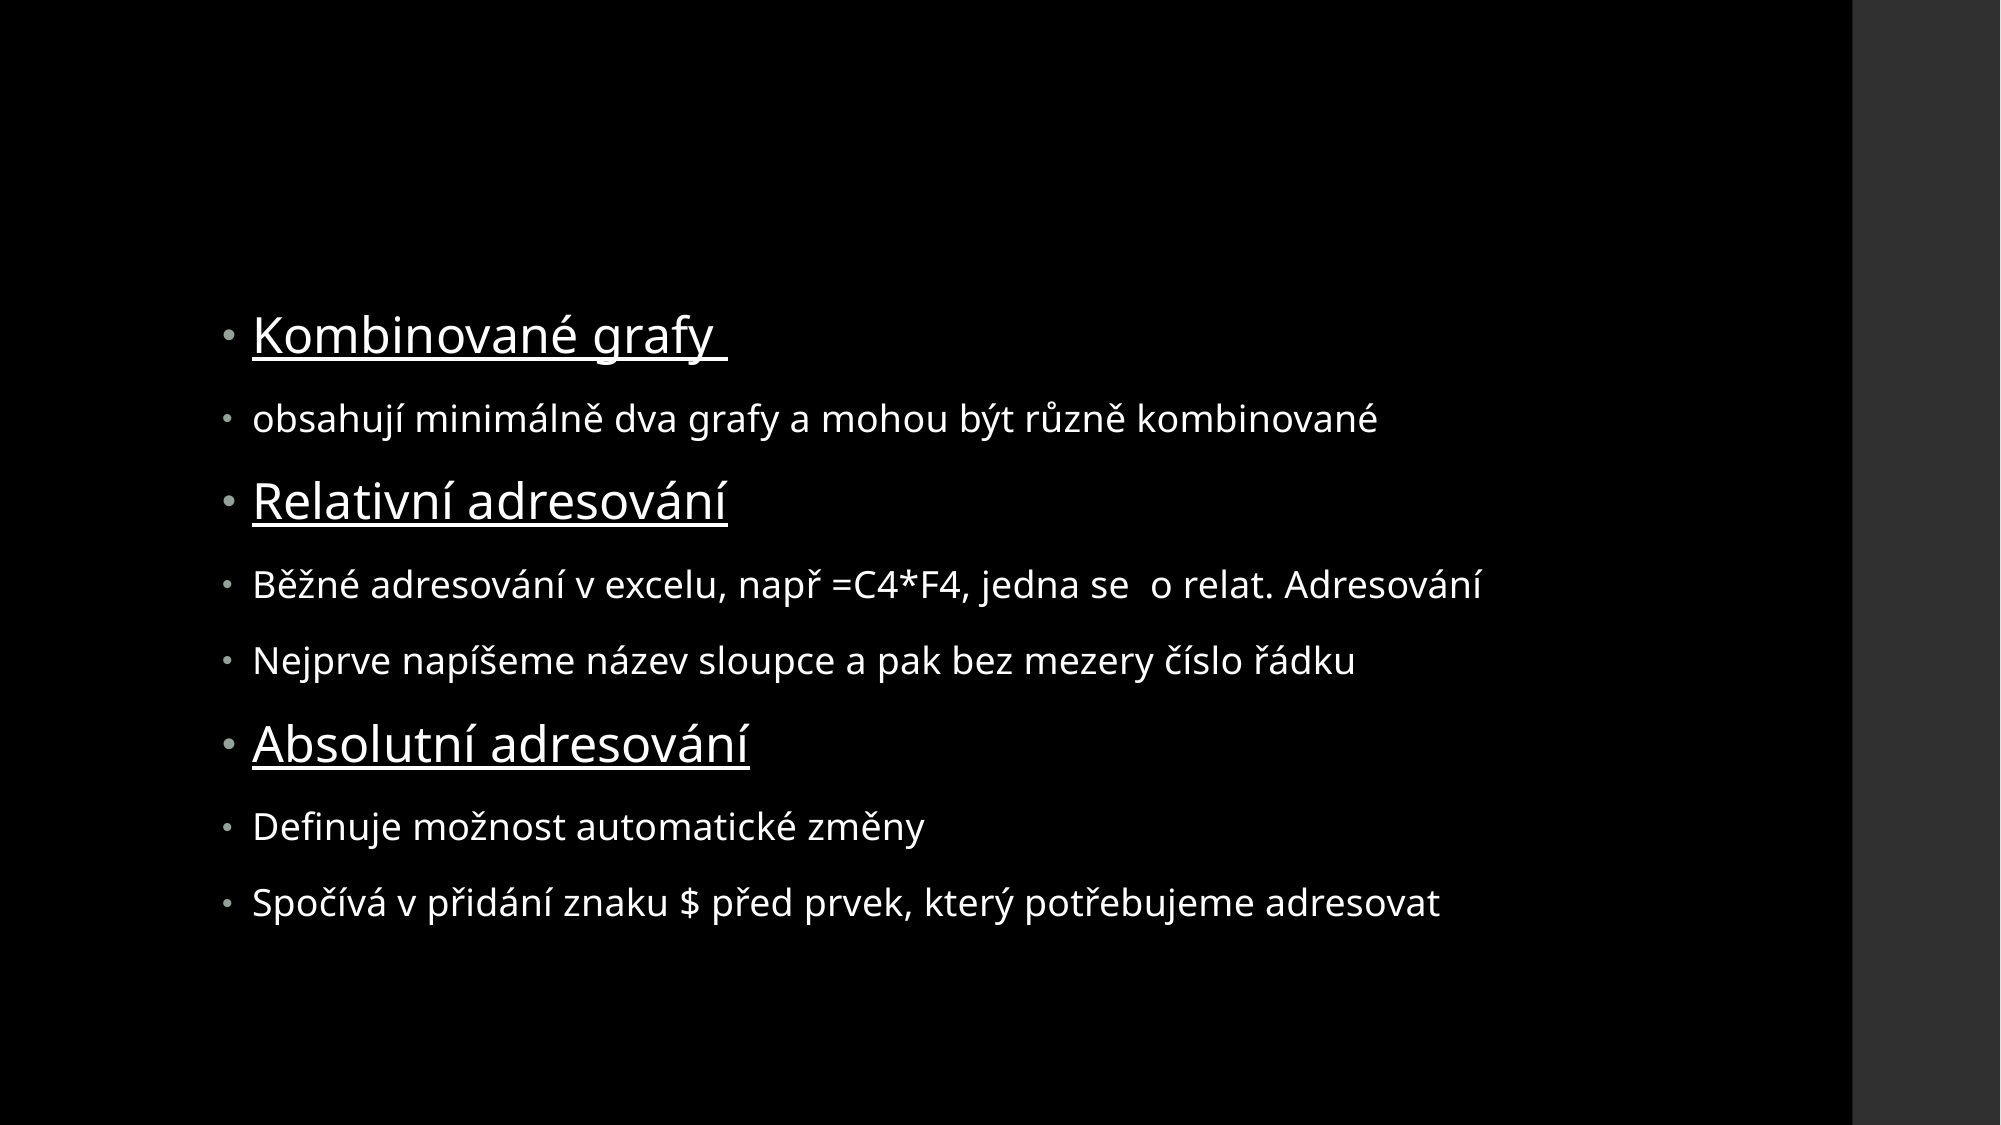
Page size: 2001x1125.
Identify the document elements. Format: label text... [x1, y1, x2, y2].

list Kombinované grafy obsahují minimálně dva grafy a mohou být různě kombinované Relativní adresování Běžné adresování v excelu, např =C4*F4, jedna se o relat. Adresování Nejprve napíšeme název sloupce a pak bez mezery číslo řádku Absolutní adresování Definuje možnost automatické změny Spočívá v přidání znaku $ před prvek, který potřebujeme adresovat [206, 299, 1617, 1014]
